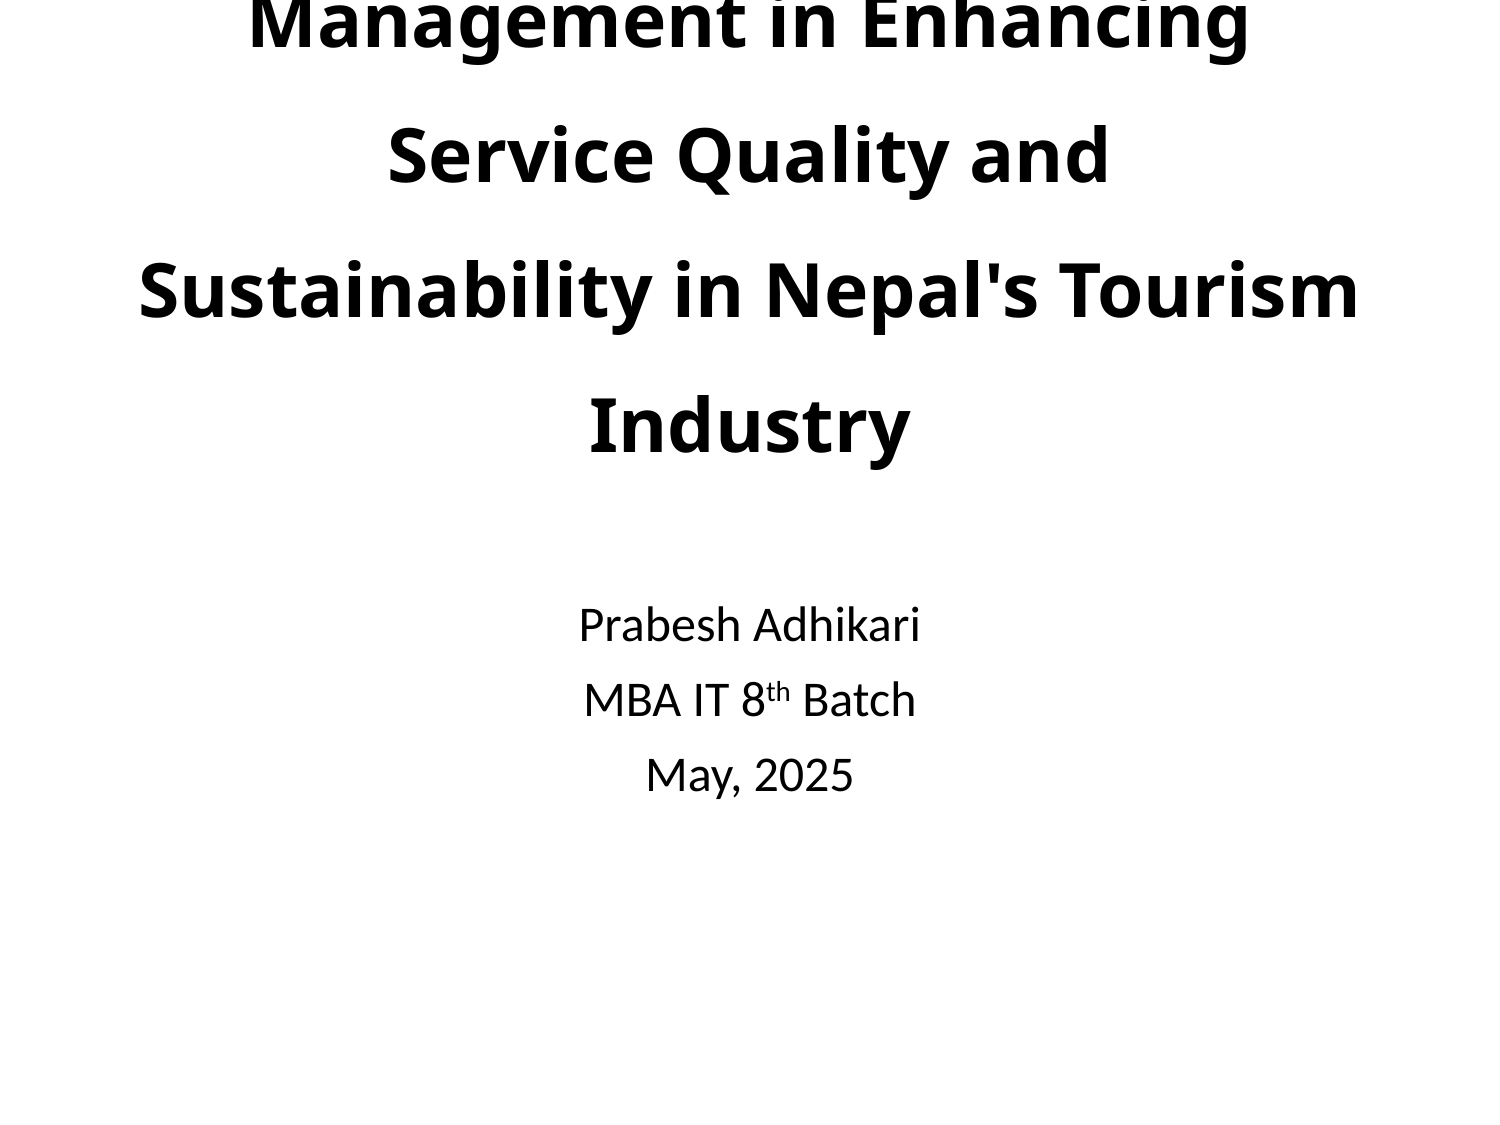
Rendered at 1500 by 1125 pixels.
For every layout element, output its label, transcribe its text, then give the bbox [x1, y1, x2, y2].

subtitle Prabesh Adhikari MBA IT 8th Batch May, 2025 [187, 590, 1313, 863]
title The Role of Knowledge Management in Enhancing Service Quality and Sustainability in Nepal's Tourism Industry [112, 83, 1388, 476]
